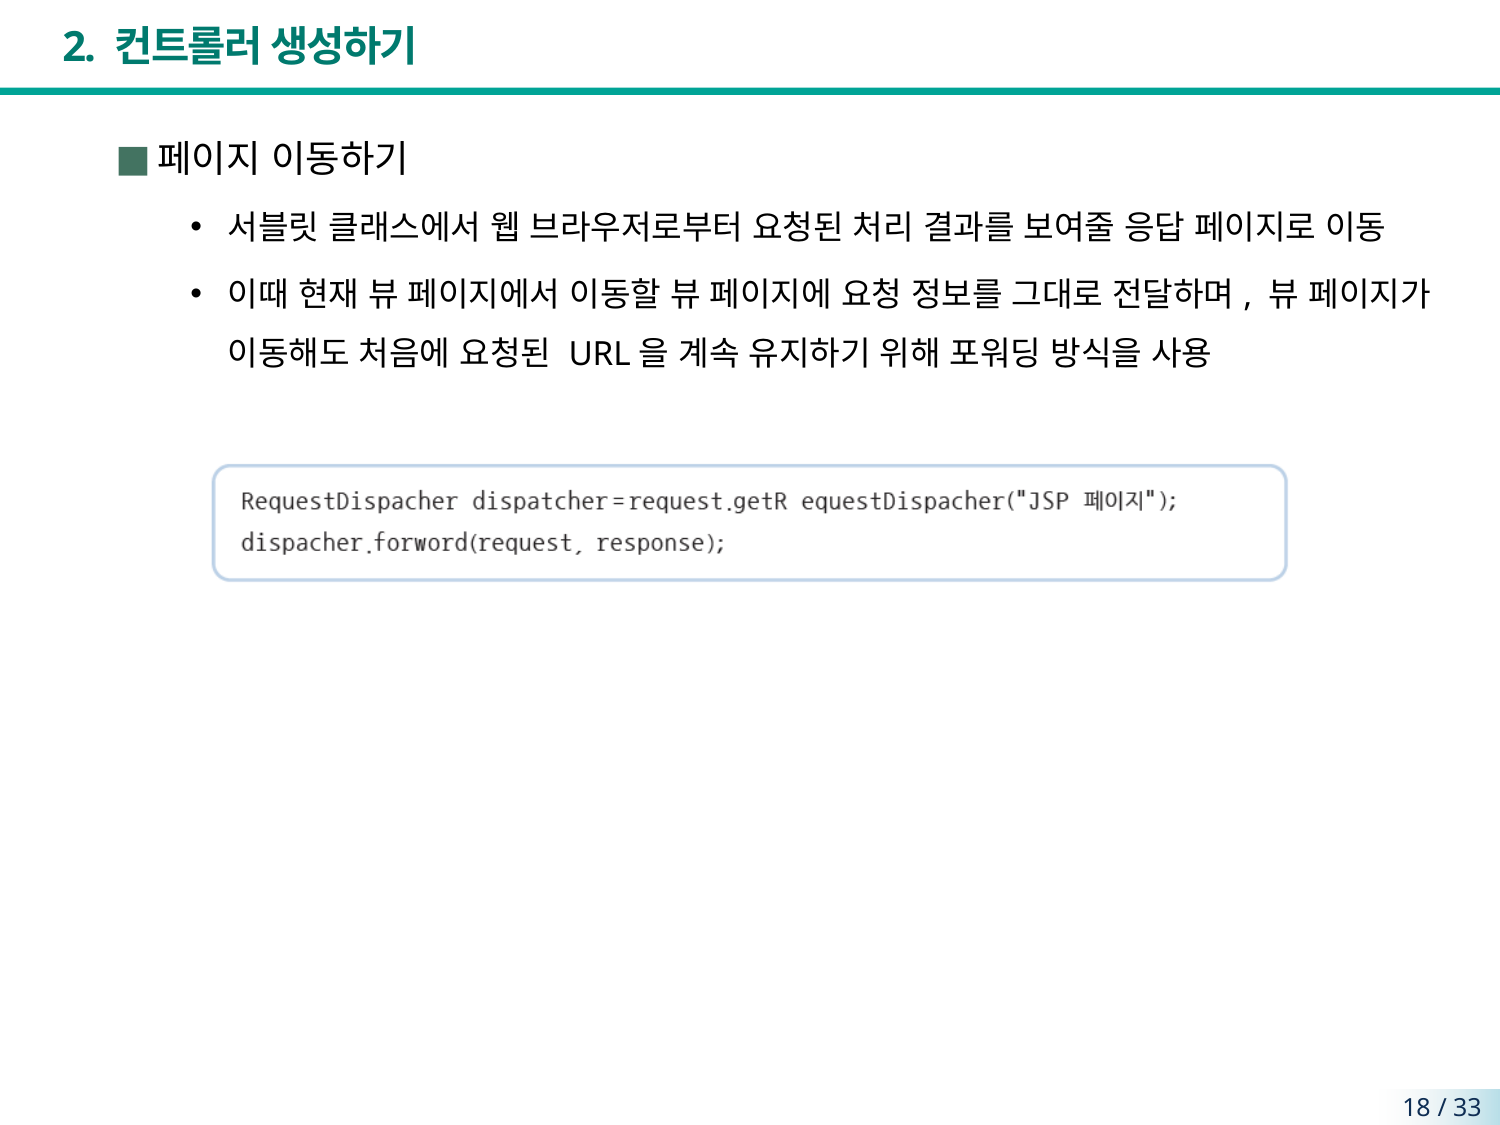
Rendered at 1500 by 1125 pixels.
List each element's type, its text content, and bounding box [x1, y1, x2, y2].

list 페이지 이동하기 서블릿 클래스에서 웹 브라우저로부터 요청된 처리 결과를 보여줄 응답 페이지로 이동 이때 현재 뷰 페이지에서 이동할 뷰 페이지에 요청 정보를 그대로 전달하며, 뷰 페이지가 이동해도 처음에 요청된 URL을 계속 유지하기 위해 포워딩 방식을 사용 [100, 127, 1459, 1050]
title 2. 컨트롤러 생성하기 [47, 5, 1325, 84]
picture [208, 458, 1292, 586]
